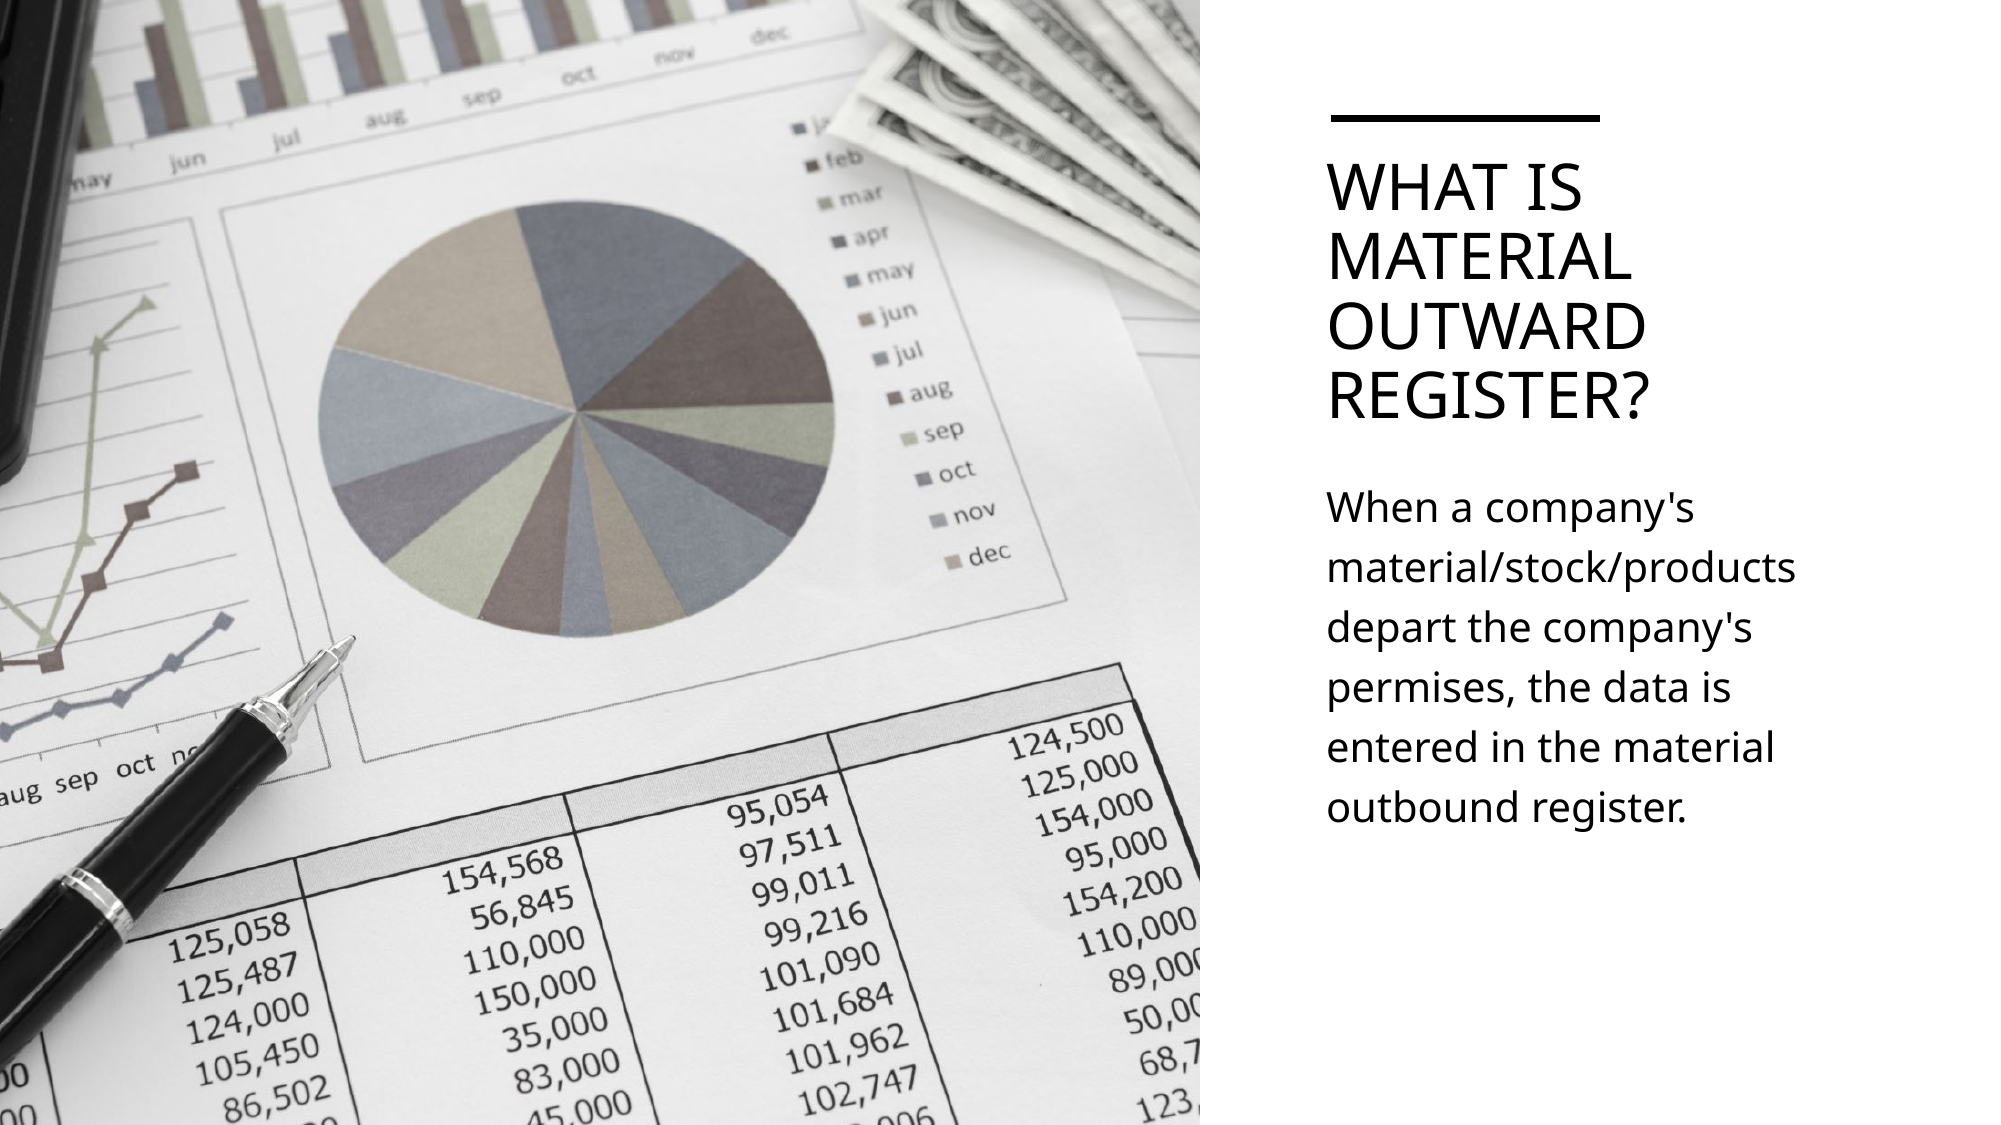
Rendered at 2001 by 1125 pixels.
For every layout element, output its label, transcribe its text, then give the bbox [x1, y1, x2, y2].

picture [0, 0, 1200, 1125]
title WHAT IS MATERIAL outWARD REGISTER? [1311, 146, 1905, 462]
text_box [1200, 0, 2000, 1125]
list When a company's material/stock/products depart the company's permises, the data is entered in the material outbound register. [1310, 463, 1899, 1047]
